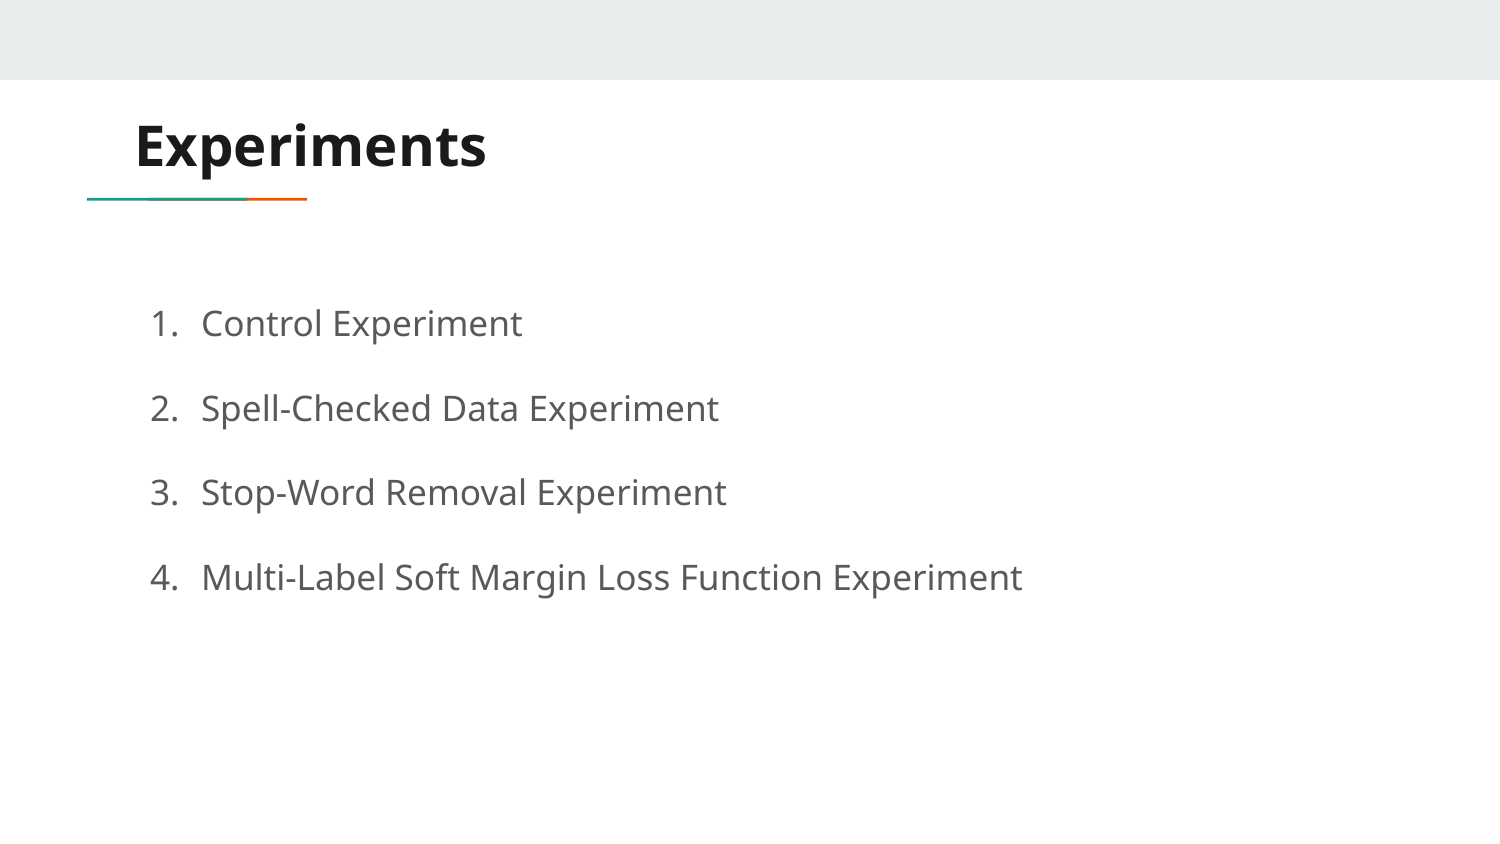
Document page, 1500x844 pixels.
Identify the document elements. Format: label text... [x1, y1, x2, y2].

title Experiments [119, 94, 1381, 183]
list Control Experiment Spell-Checked Data Experiment Stop-Word Removal Experiment Multi-Label Soft Margin Loss Function Experiment [119, 244, 1381, 616]
